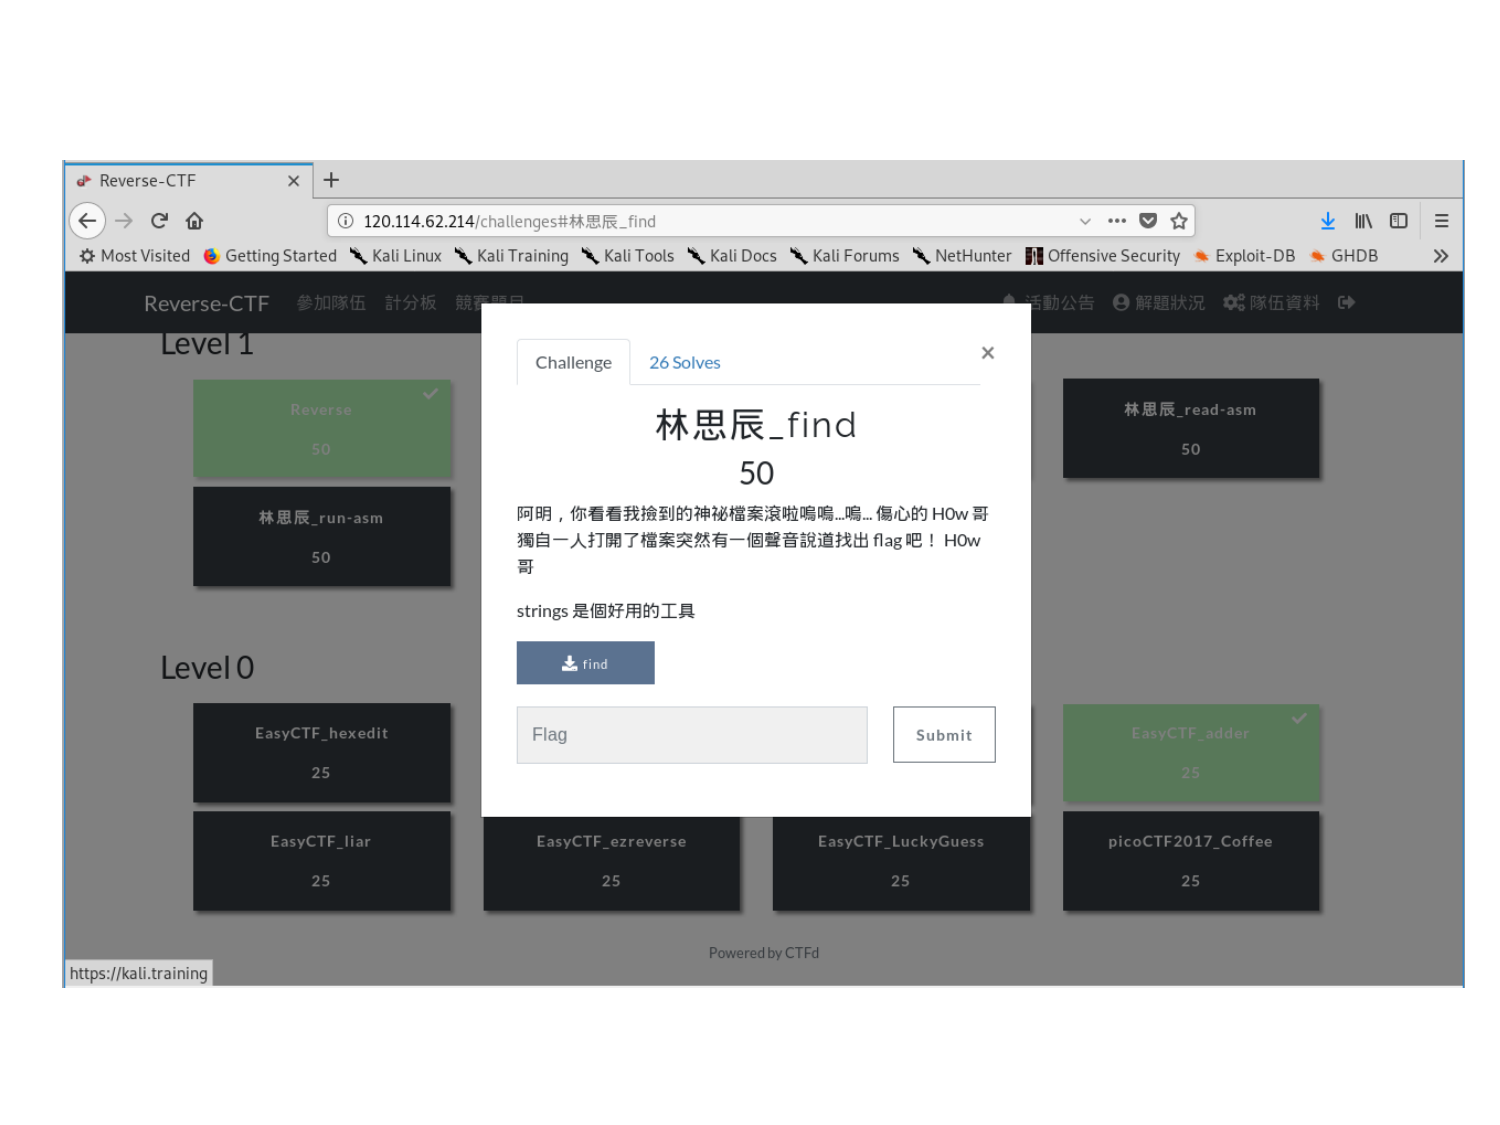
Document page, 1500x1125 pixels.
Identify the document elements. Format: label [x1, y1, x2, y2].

picture [62, 160, 1466, 989]
